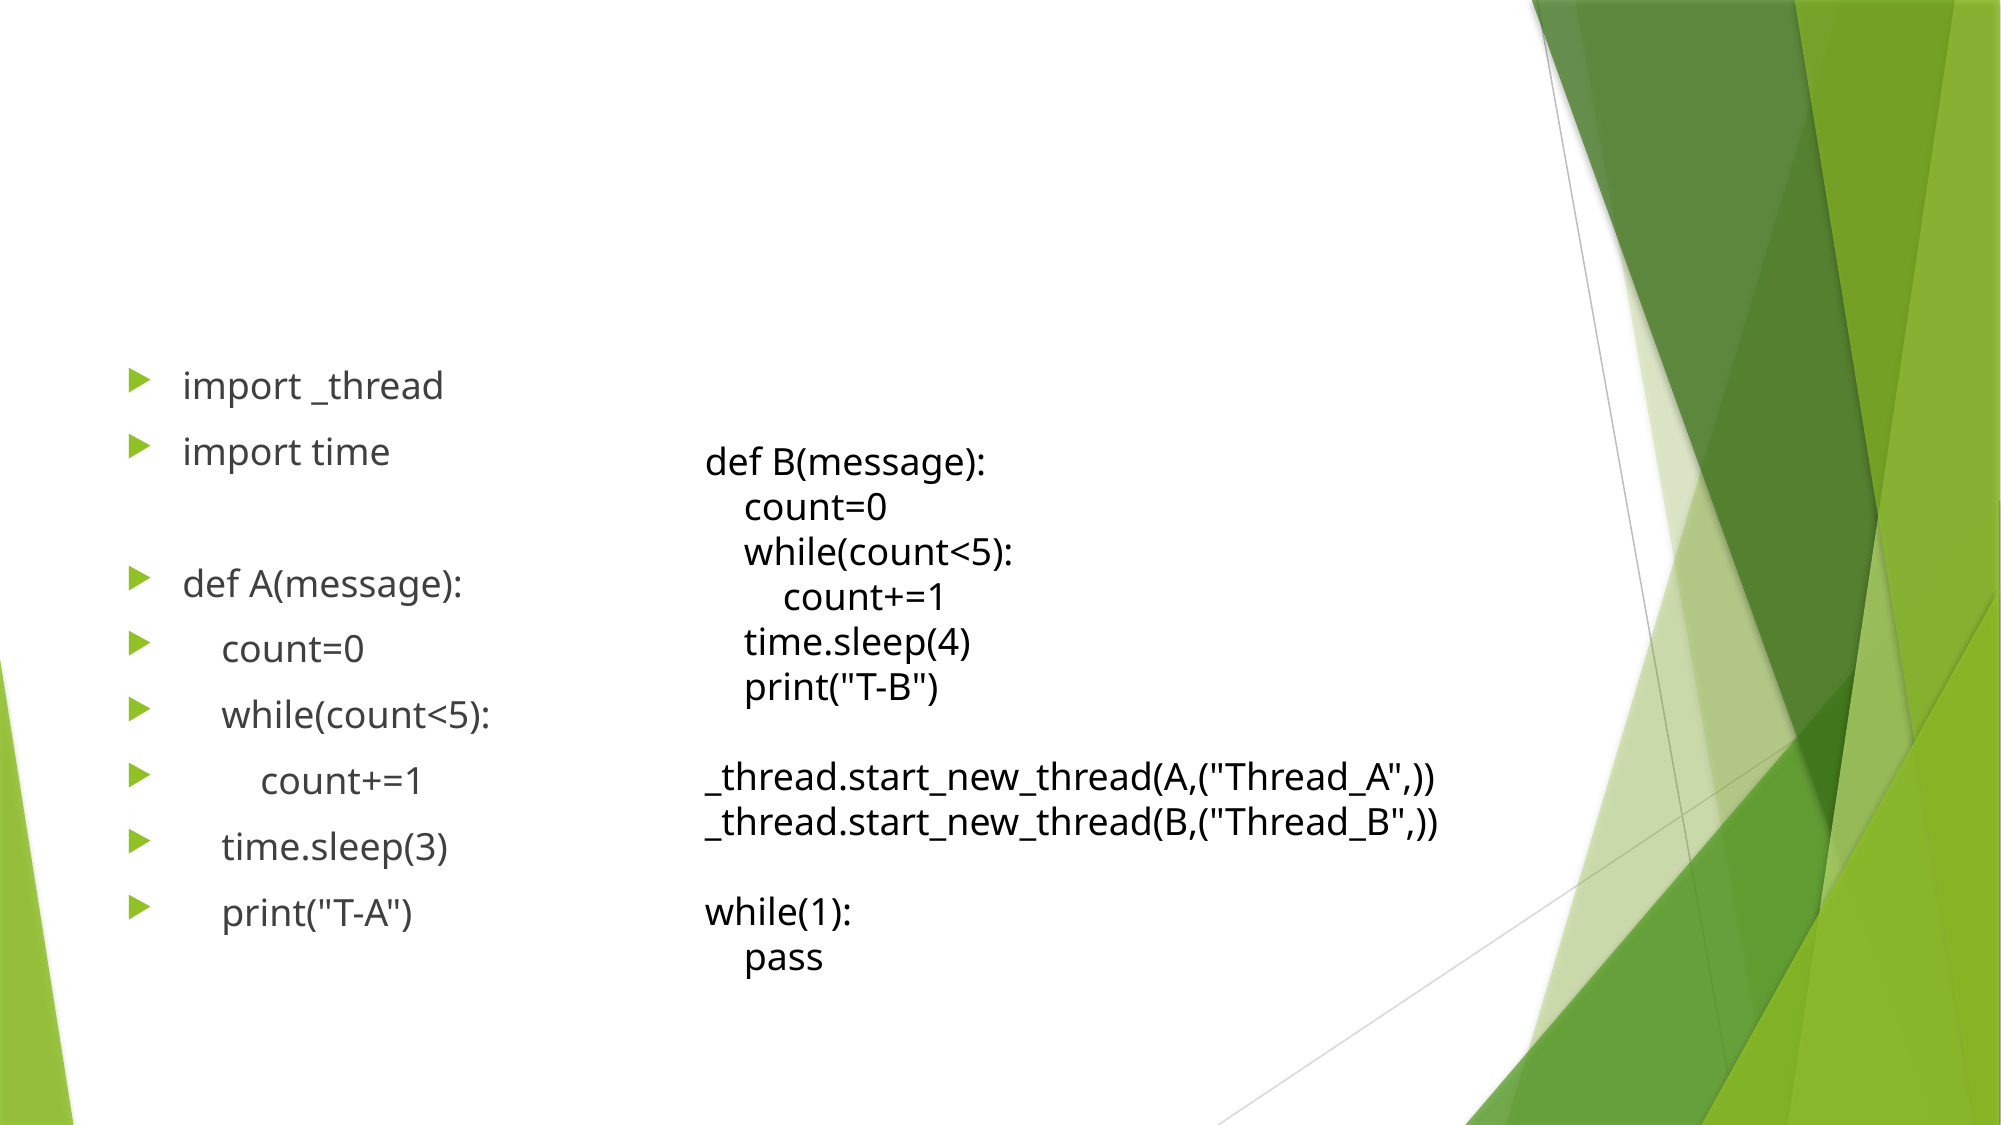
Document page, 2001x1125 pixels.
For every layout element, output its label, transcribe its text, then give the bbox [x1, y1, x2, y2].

list import _thread import time def A(message): count=0 while(count<5): count+=1 time.sleep(3) print("T-A") [111, 354, 1522, 992]
text_box def B(message): count=0 while(count<5): count+=1 time.sleep(4) print("T-B") _thread.start_new_thread(A,("Thread_A",)) _thread.start_new_thread(B,("Thread_B",)) while(1): pass [690, 430, 1691, 986]
